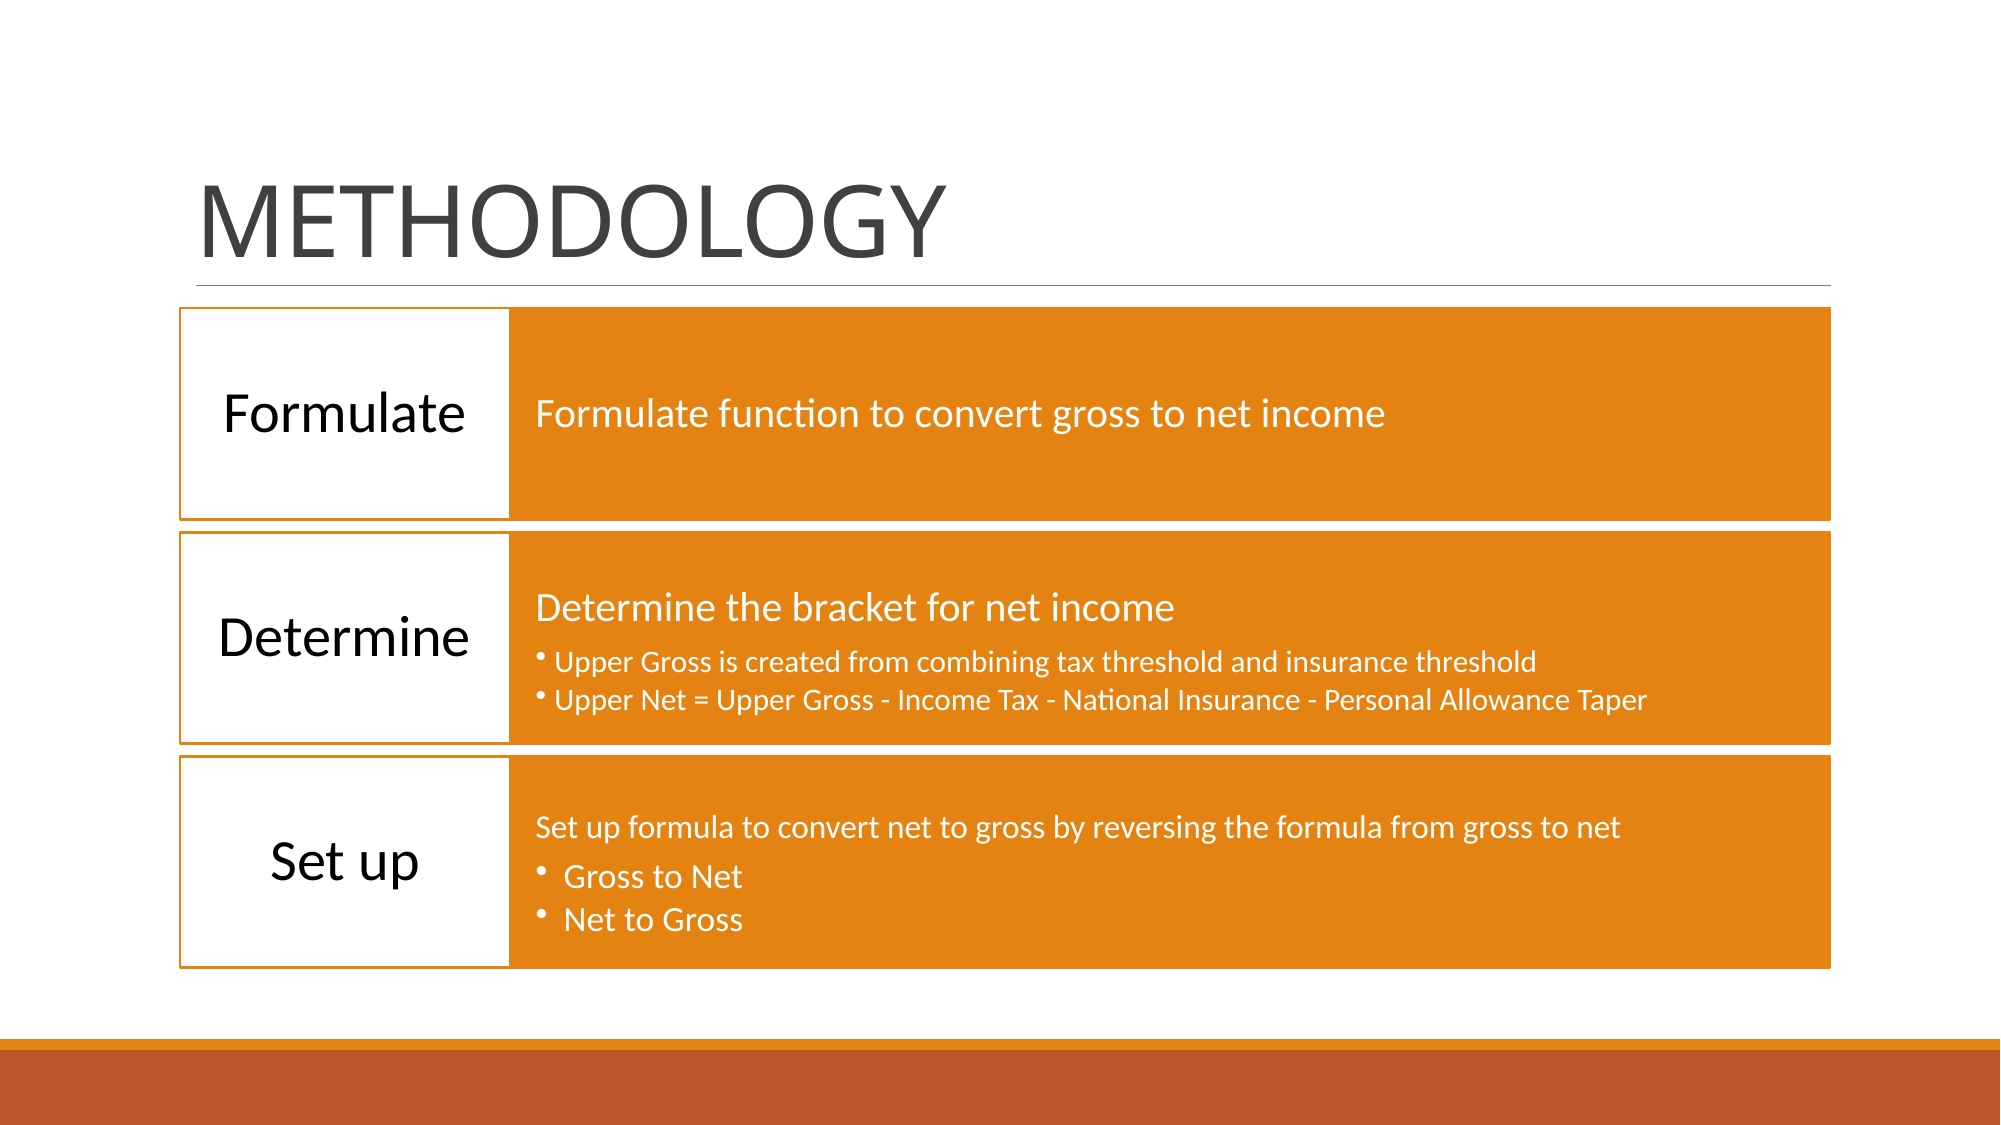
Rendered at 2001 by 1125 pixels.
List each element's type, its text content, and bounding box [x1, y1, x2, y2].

title METHODOLOGY [180, 47, 1830, 285]
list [179, 307, 1831, 969]
